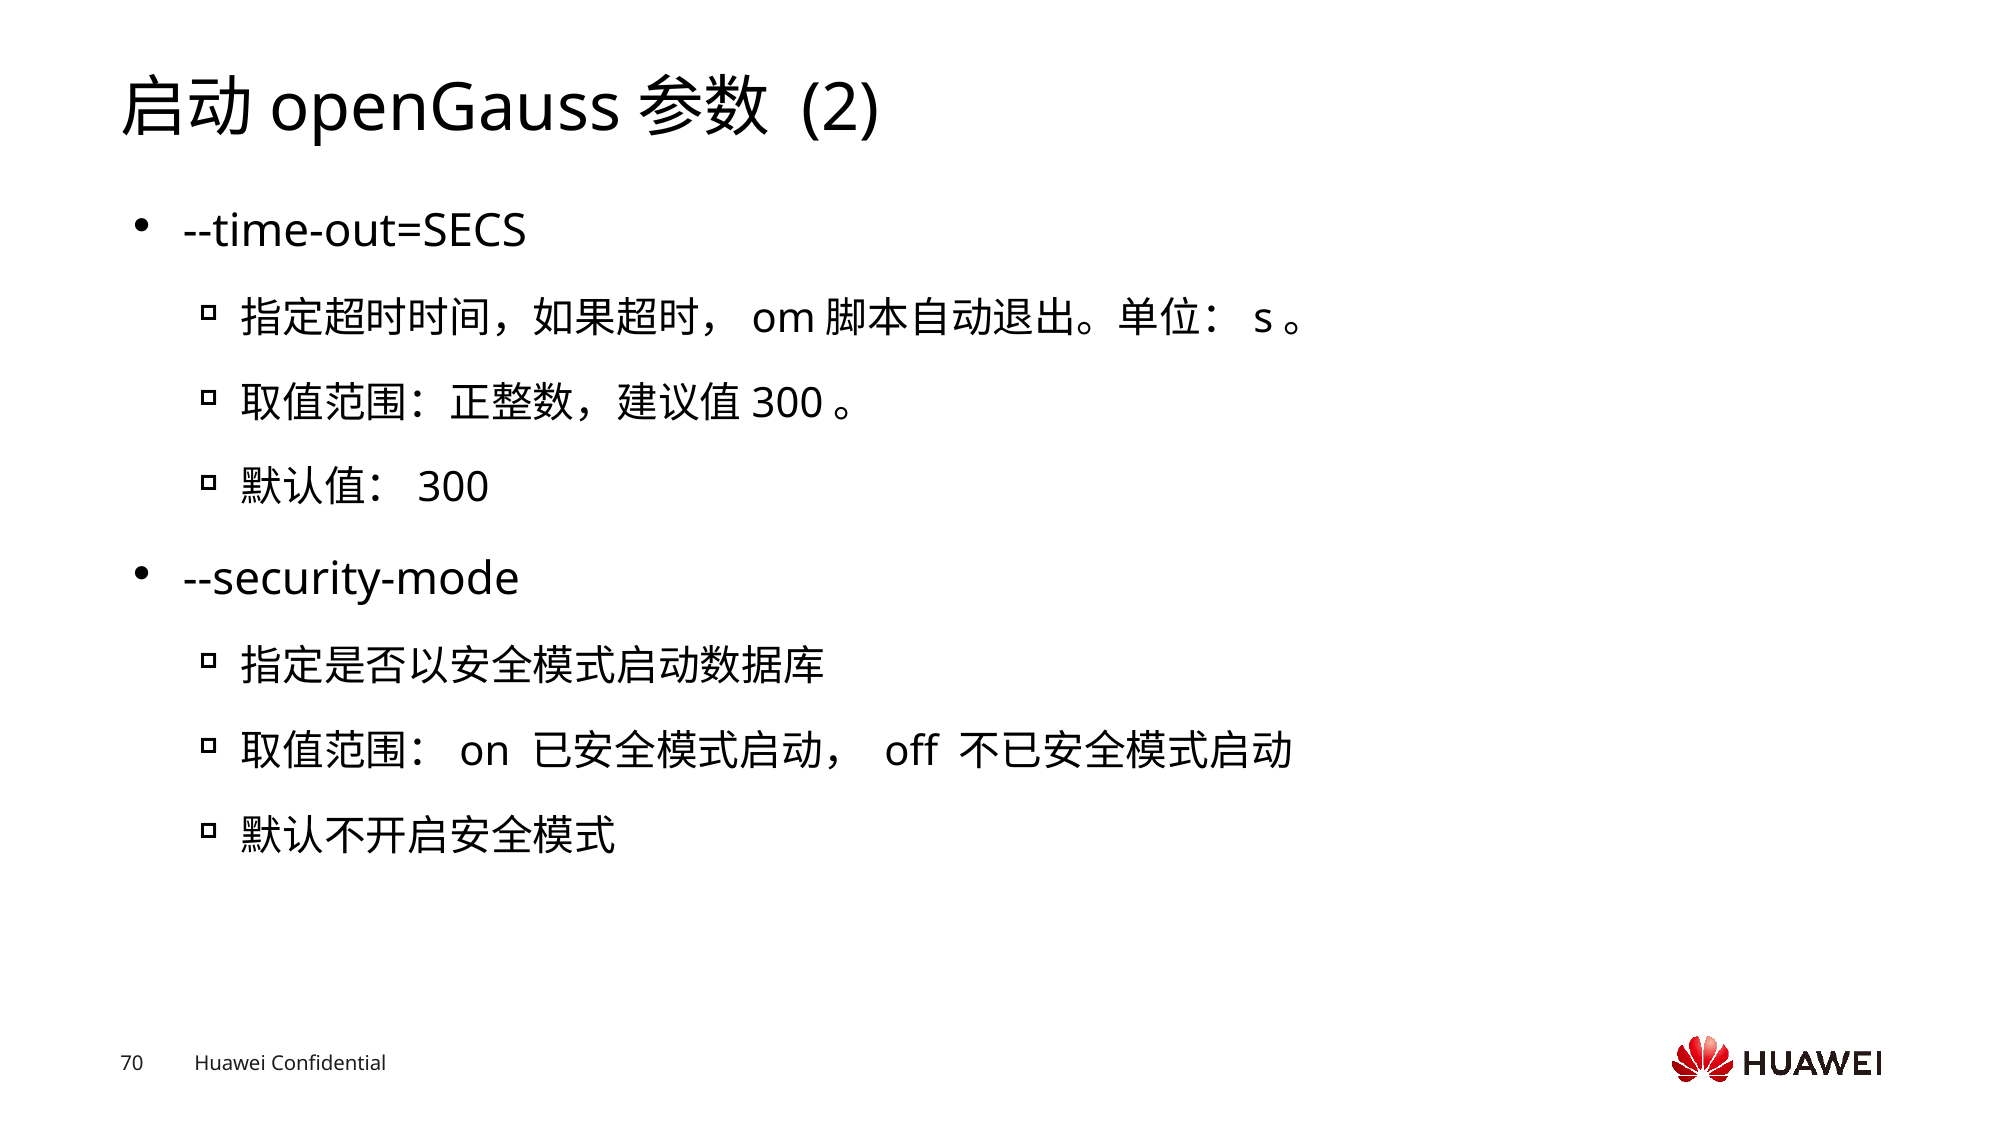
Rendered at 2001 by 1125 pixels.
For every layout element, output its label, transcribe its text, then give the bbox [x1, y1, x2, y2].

list --time-out=SECS 指定超时时间，如果超时，om脚本自动退出。单位：s。 取值范围：正整数，建议值300。 默认值：300 --security-mode 指定是否以安全模式启动数据库 取值范围：on 已安全模式启动， off 不已安全模式启动 默认不开启安全模式 [119, 171, 1881, 973]
title 启动openGauss参数 (2) [120, 73, 1880, 154]
picture [1672, 1036, 1881, 1082]
